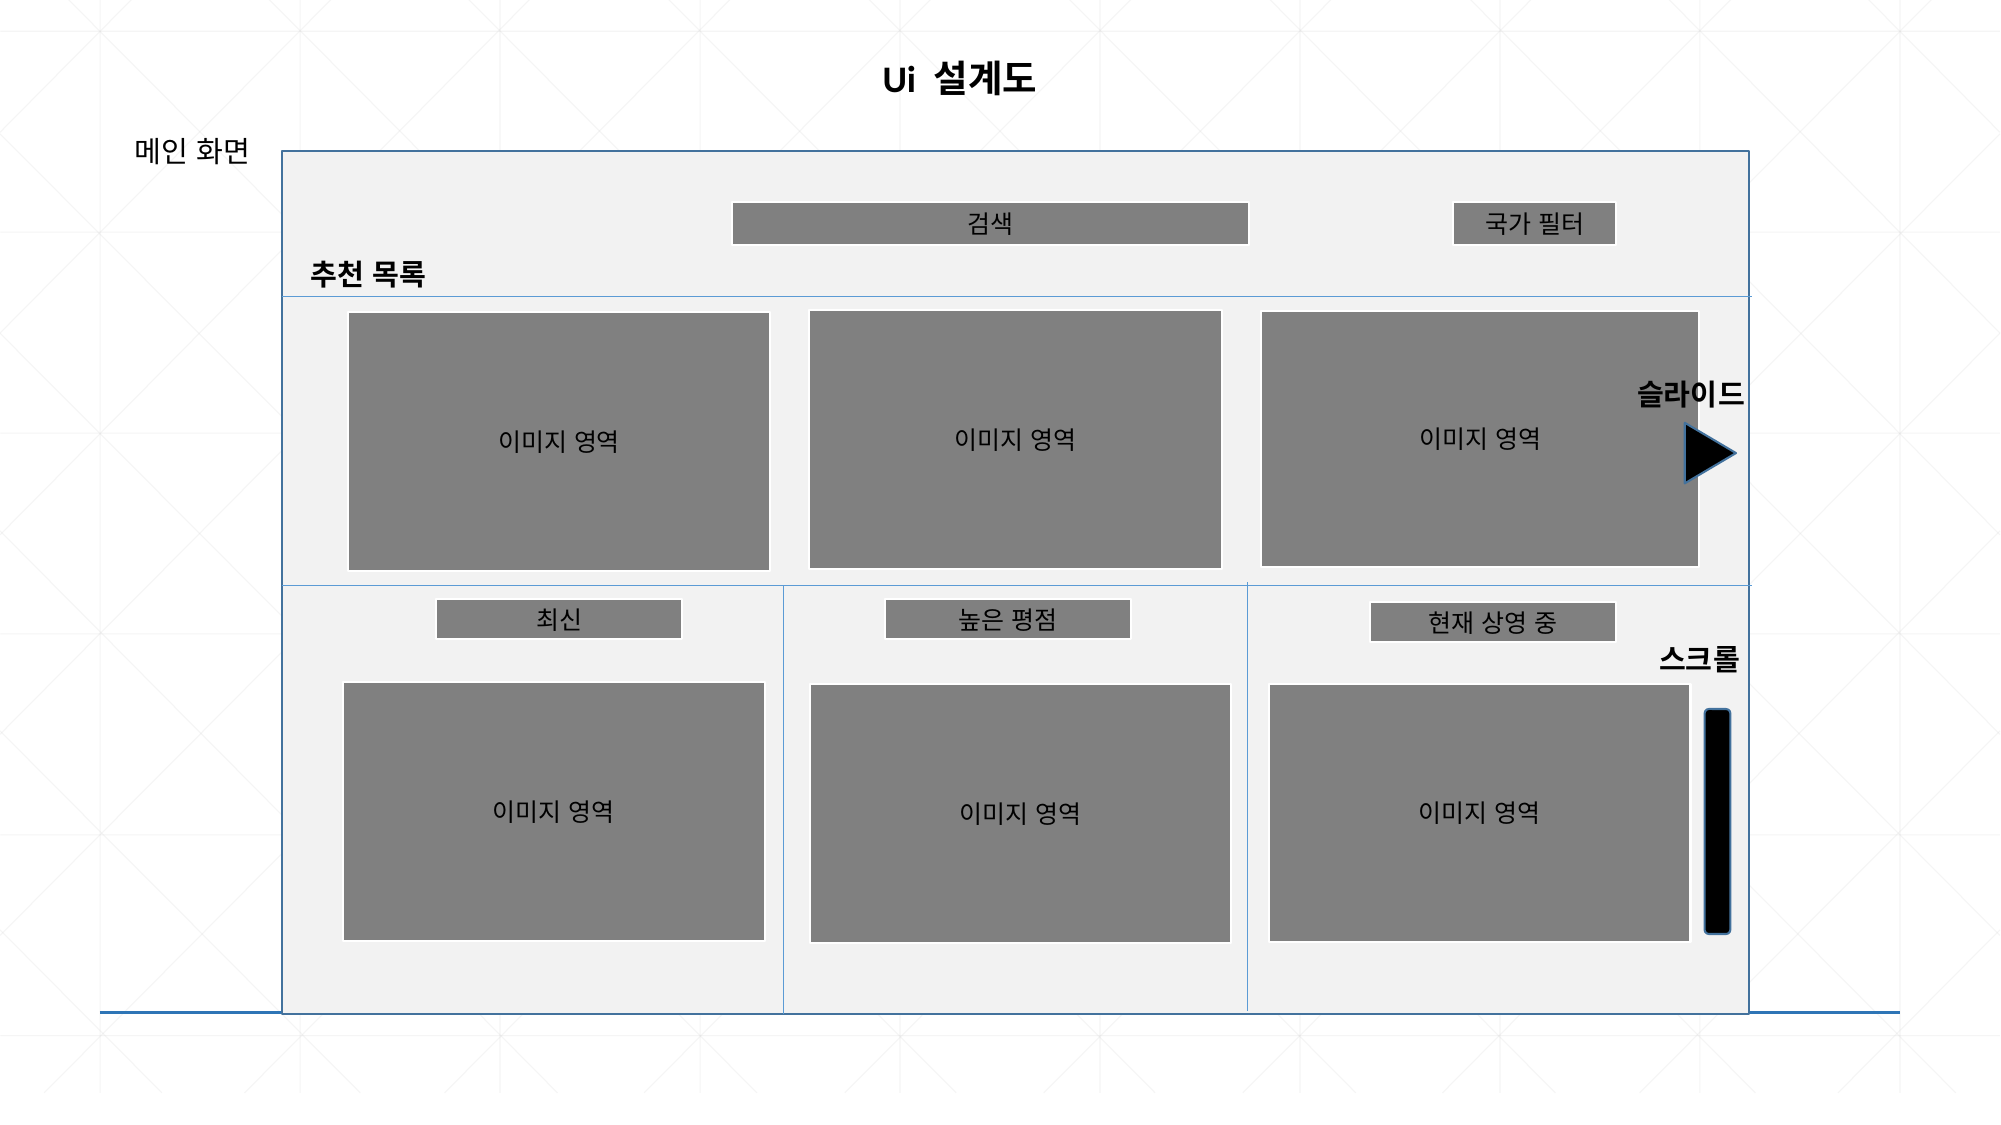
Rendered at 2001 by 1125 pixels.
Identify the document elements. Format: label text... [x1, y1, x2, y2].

text_box 스크롤 [1644, 633, 1817, 684]
text_box 최신 [435, 598, 683, 640]
text_box 국가 필터 [1452, 201, 1617, 246]
text_box [1703, 707, 1732, 936]
text_box Ui 설계도 [867, 47, 1199, 107]
text_box [281, 150, 1750, 296]
text_box 높은 평점 [884, 598, 1132, 640]
text_box 이미지 영역 [342, 681, 766, 942]
text_box 이미지 영역 [808, 309, 1223, 570]
text_box 검색 [731, 201, 1250, 246]
text_box 이미지 영역 [347, 311, 771, 572]
text_box 현재 상영 중 [1369, 601, 1617, 643]
text_box 이미지 영역 [809, 683, 1232, 944]
text_box 슬라이드 [1622, 369, 1838, 419]
text_box 이미지 영역 [1268, 683, 1692, 943]
text_box [281, 297, 1750, 585]
text_box [1683, 421, 1738, 485]
text_box 이미지 영역 [1260, 310, 1700, 568]
text_box 추천 목록 [295, 249, 604, 296]
text_box 메인 화면 [119, 125, 365, 176]
text_box [281, 586, 1750, 1015]
